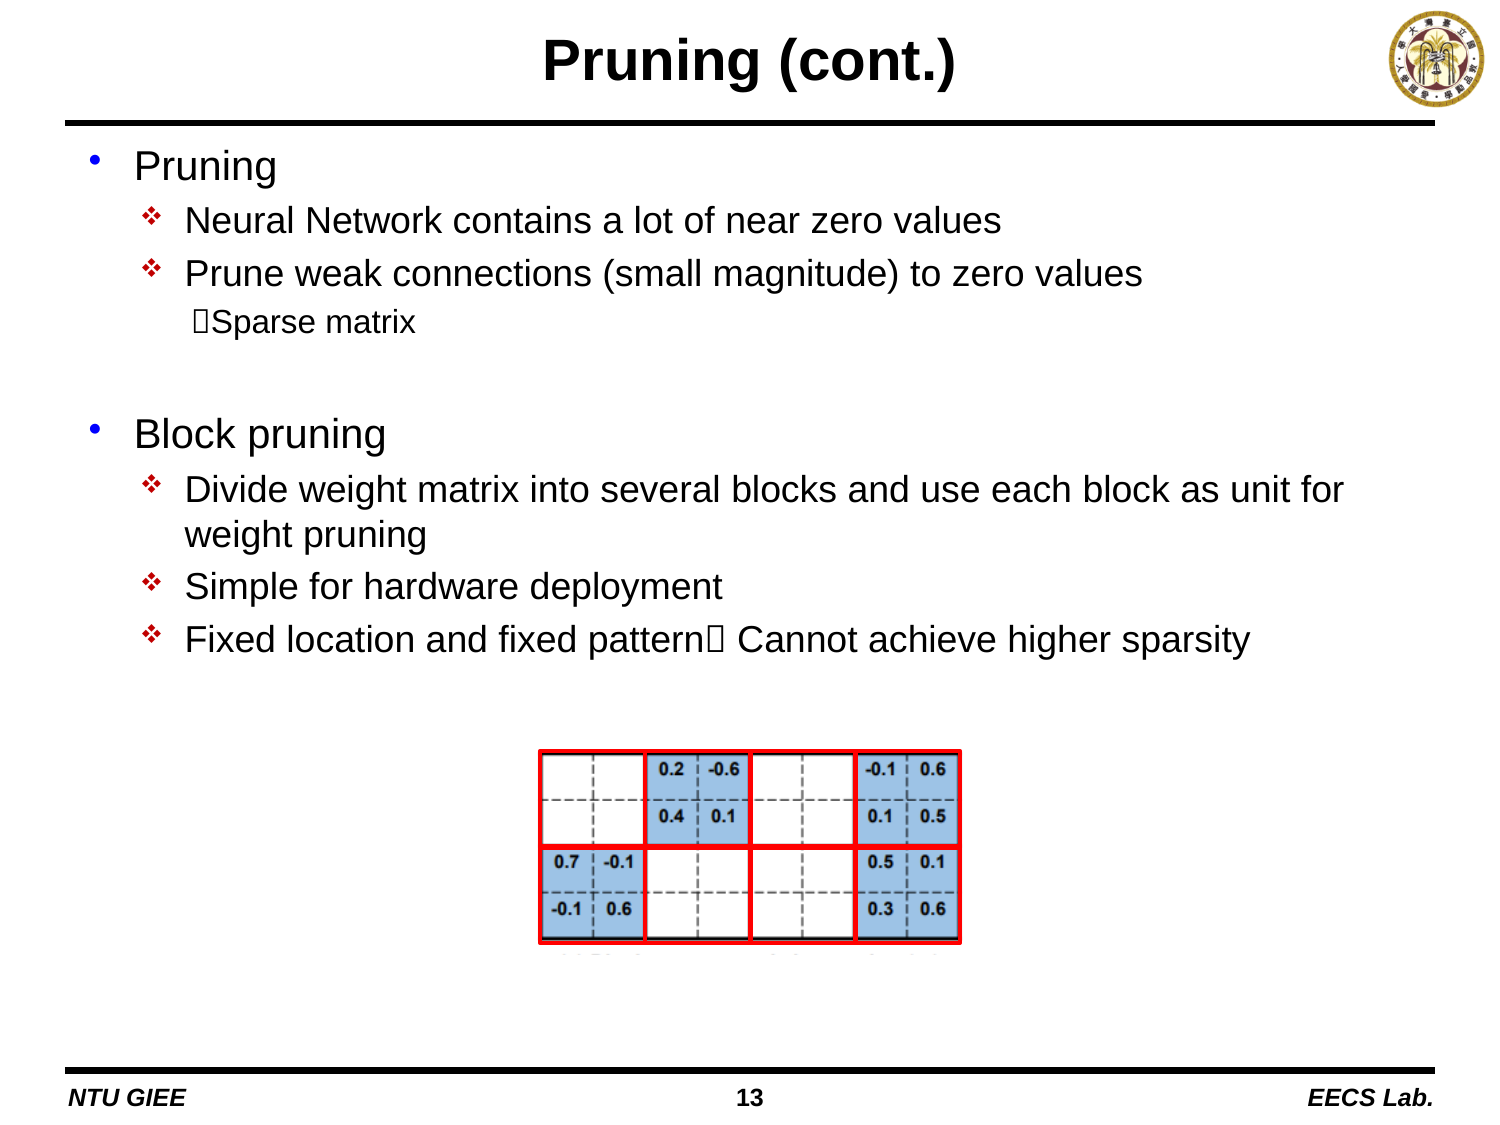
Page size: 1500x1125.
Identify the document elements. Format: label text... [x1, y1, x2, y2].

list Pruning Neural Network contains a lot of near zero values Prune weak connections (small magnitude) to zero values Sparse matrix Block pruning Divide weight matrix into several blocks and use each block as unit for weight pruning Simple for hardware deployment Fixed location and fixed pattern Cannot achieve higher sparsity [75, 131, 1425, 1059]
picture [1381, 6, 1495, 111]
slide_number 13 [575, 1079, 925, 1115]
picture [526, 740, 968, 955]
title Pruning (cont.) [134, 0, 1366, 114]
slide_number NTU GIEE [53, 1079, 404, 1115]
footer EECS Lab. [974, 1079, 1450, 1115]
